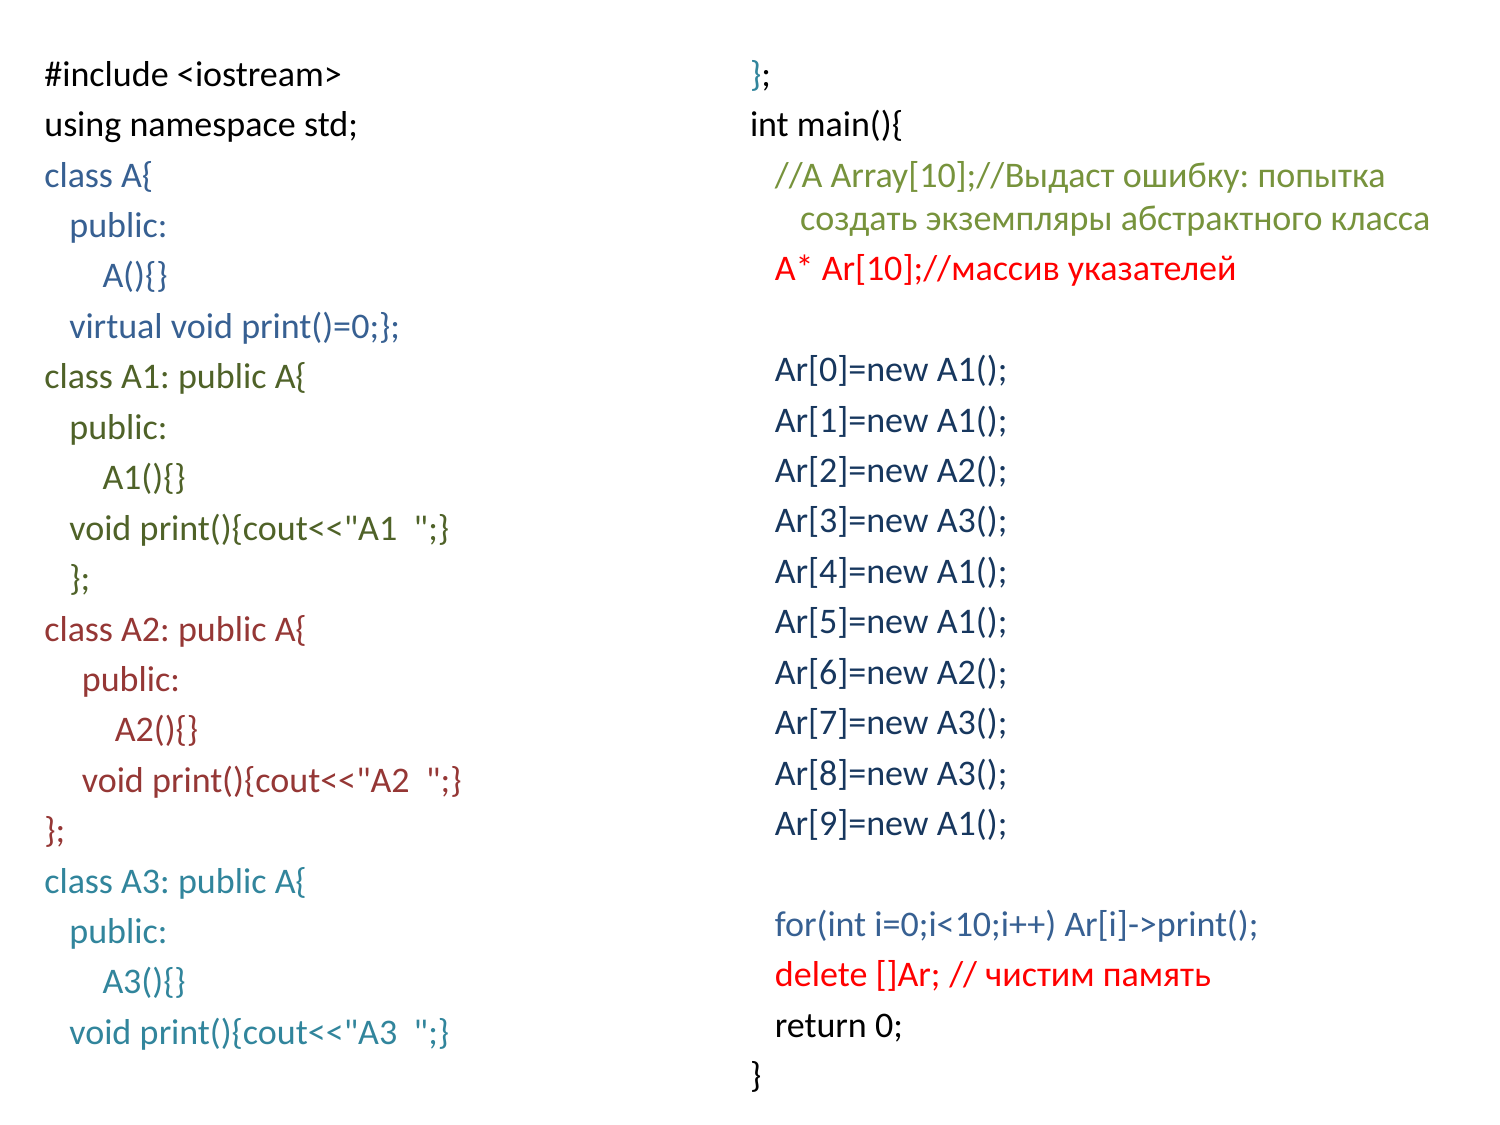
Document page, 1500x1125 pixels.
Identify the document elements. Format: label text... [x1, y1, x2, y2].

text_box #include <iostream> using namespace std; class A{ public: A(){} virtual void print()=0;}; class A1: public A{ public: A1(){} void print(){cout<<"A1 ";} }; class A2: public A{ public: A2(){} void print(){cout<<"A2 ";} }; class A3: public A{ public: A3(){} void print(){cout<<"A3 ";} }; int main(){ //A Array[10];//Выдаст ошибку: попытка создать экземпляры абстрактного класса A* Ar[10];//массив указателей Ar[0]=new A1(); Ar[1]=new A1(); Ar[2]=new A2(); Ar[3]=new A3(); Ar[4]=new A1(); Ar[5]=new A1(); Ar[6]=new A2(); Ar[7]=new A3(); Ar[8]=new A3(); Ar[9]=new A1(); for(int i=0;i<10;i++) Ar[i]->print(); delete []Ar; // чистим память return 0; } [29, 42, 1471, 1106]
